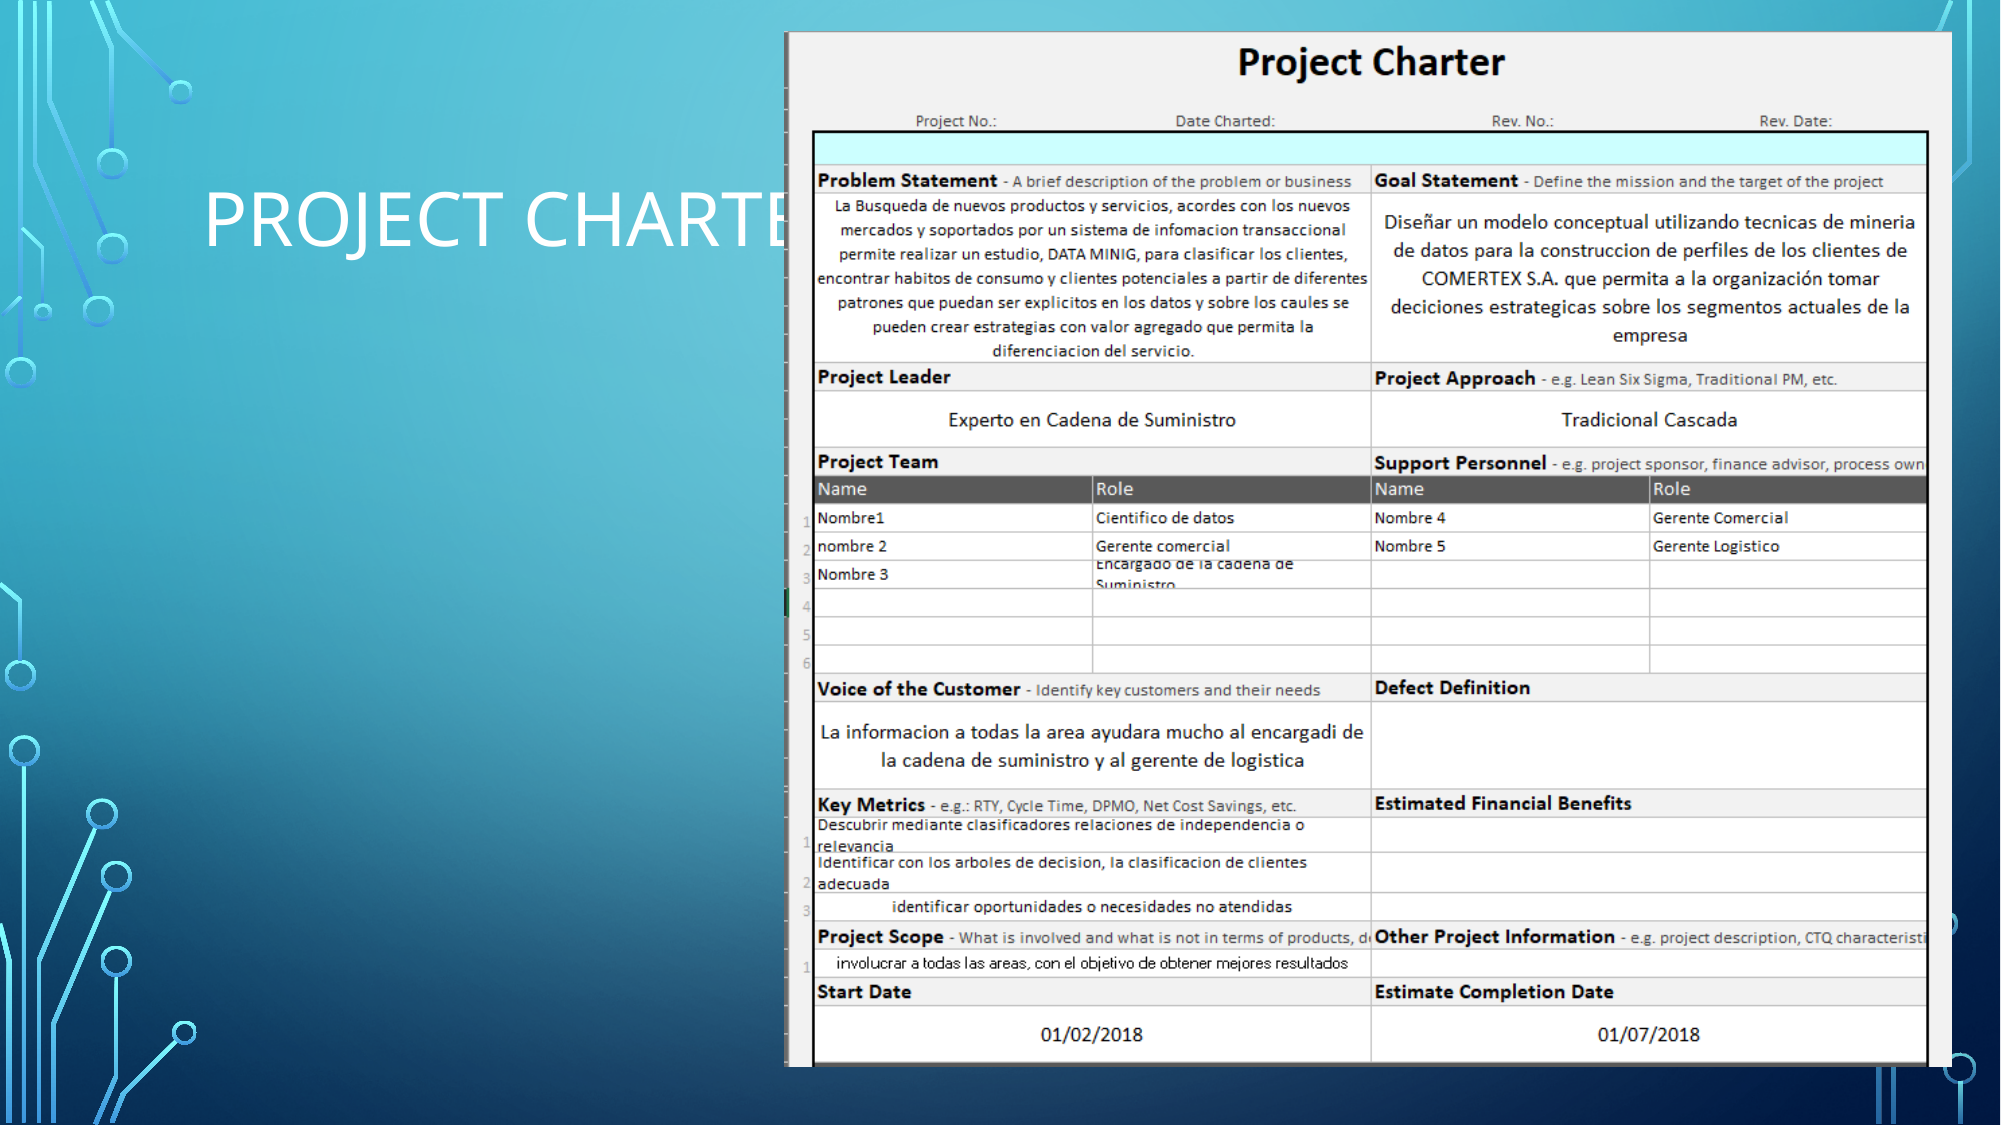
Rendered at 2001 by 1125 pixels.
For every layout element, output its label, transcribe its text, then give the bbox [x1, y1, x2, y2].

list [784, 30, 1952, 1067]
title Project Charter [187, 101, 784, 344]
